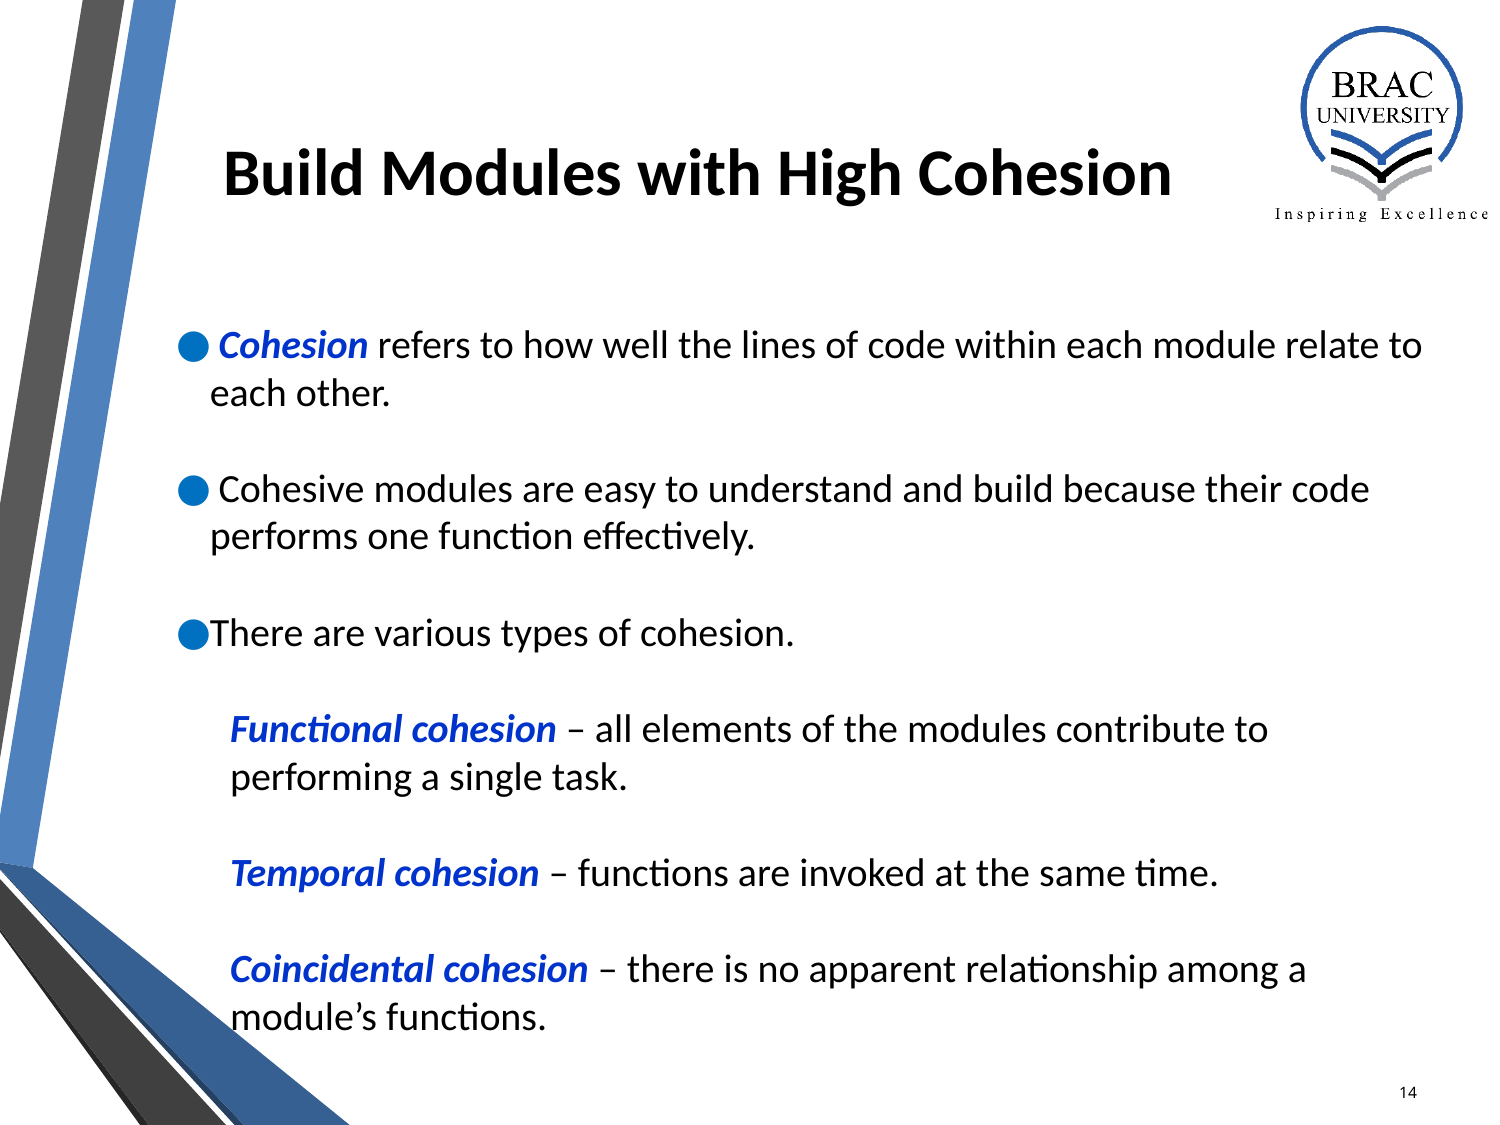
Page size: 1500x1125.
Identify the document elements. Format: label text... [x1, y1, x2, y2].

slide_number 14 [1362, 1063, 1433, 1124]
list Cohesion refers to how well the lines of code within each module relate to each other. Cohesive modules are easy to understand and build because their code performs one function effectively. There are various types of cohesion. Functional cohesion – all elements of the modules contribute to performing a single task. Temporal cohesion – functions are invoked at the same time. Coincidental cohesion – there is no apparent relationship among a module’s functions. [161, 262, 1450, 1050]
picture [1275, 26, 1488, 222]
title Build Modules with High Cohesion [161, 75, 1238, 262]
